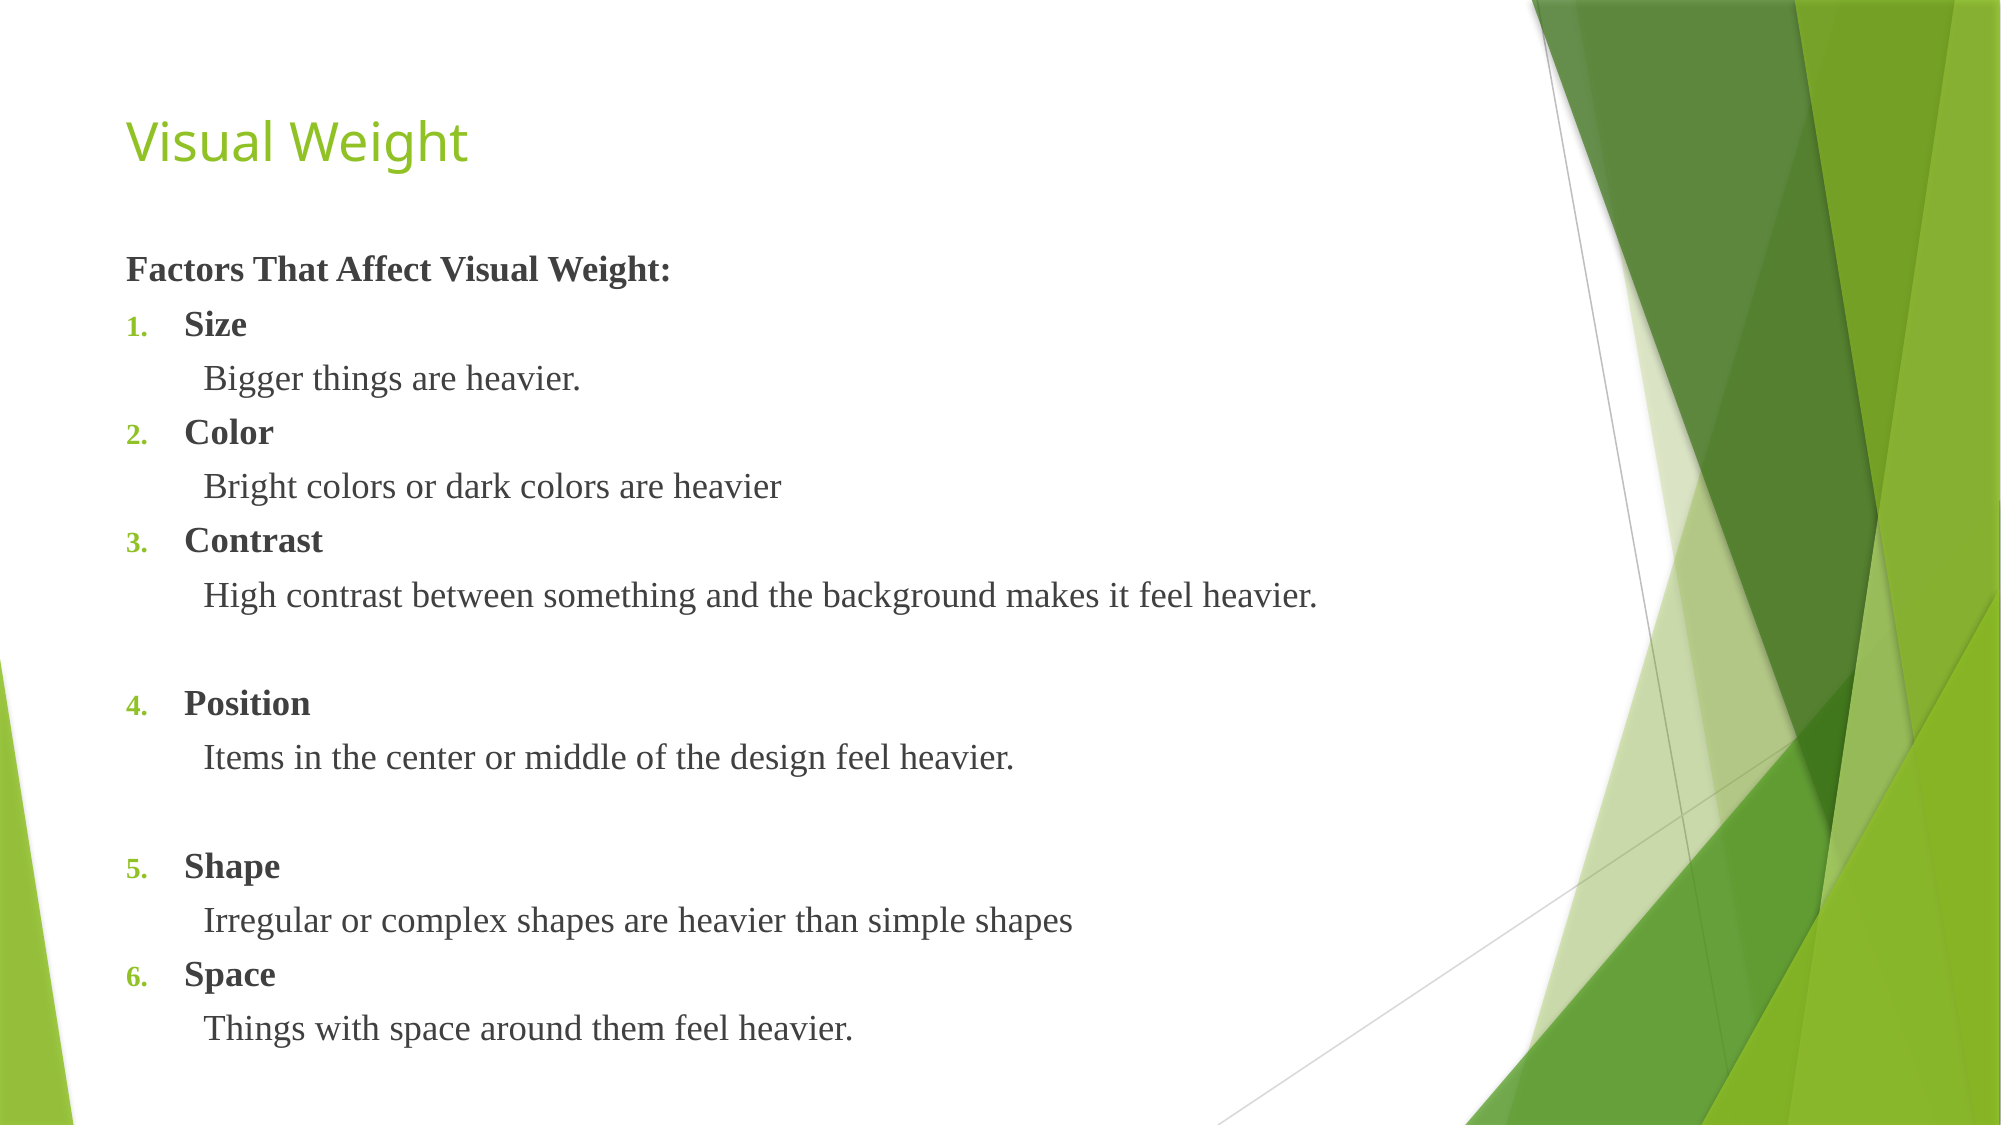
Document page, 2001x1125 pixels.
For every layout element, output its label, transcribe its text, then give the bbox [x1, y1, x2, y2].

title Visual Weight [111, 99, 1522, 180]
list Factors That Affect Visual Weight: Size Bigger things are heavier. Color Bright colors or dark colors are heavier Contrast High contrast between something and the background makes it feel heavier. Position Items in the center or middle of the design feel heavier. Shape Irregular or complex shapes are heavier than simple shapes Space Things with space around them feel heavier. [111, 237, 1648, 1057]
